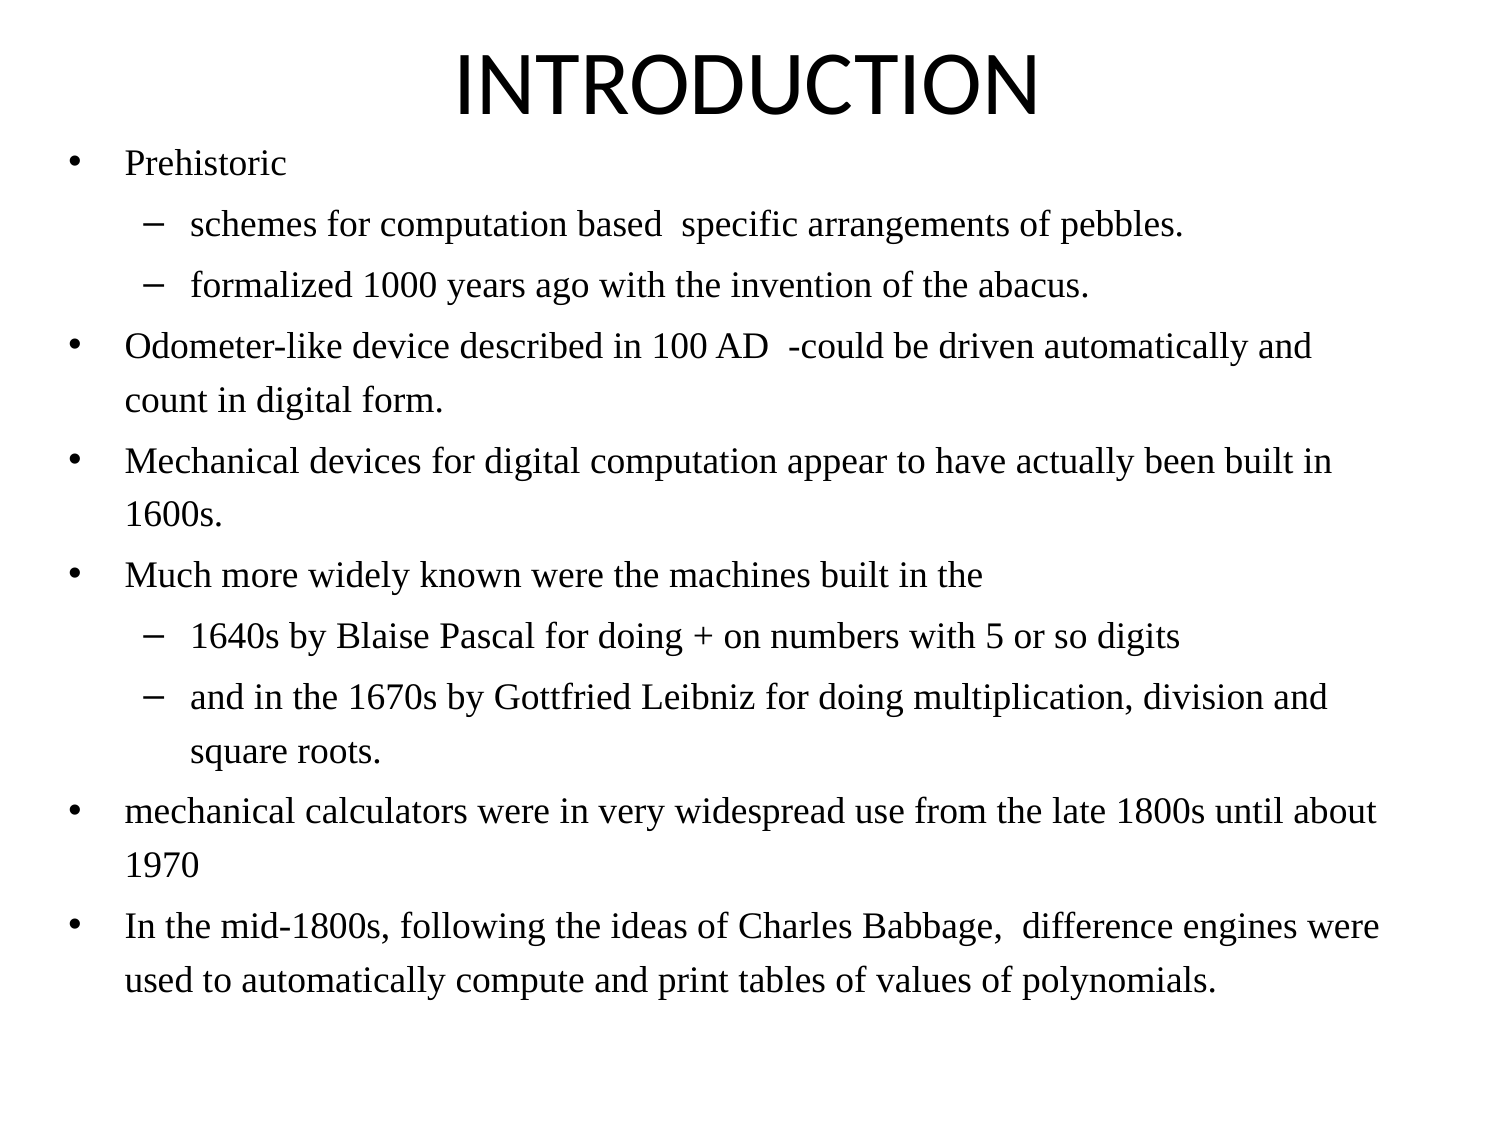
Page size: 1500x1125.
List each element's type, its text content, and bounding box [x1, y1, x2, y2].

title INTRODUCTION [72, 19, 1423, 146]
list Prehistoric schemes for computation based specific arrangements of pebbles. formalized 1000 years ago with the invention of the abacus. Odometer-like device described in 100 AD -could be driven automatically and count in digital form. Mechanical devices for digital computation appear to have actually been built in 1600s. Much more widely known were the machines built in the 1640s by Blaise Pascal for doing + on numbers with 5 or so digits and in the 1670s by Gottfried Leibniz for doing multiplication, division and square roots. mechanical calculators were in very widespread use from the late 1800s until about 1970 In the mid-1800s, following the ideas of Charles Babbage, difference engines were used to automatically compute and print tables of values of polynomials. [53, 131, 1404, 1091]
